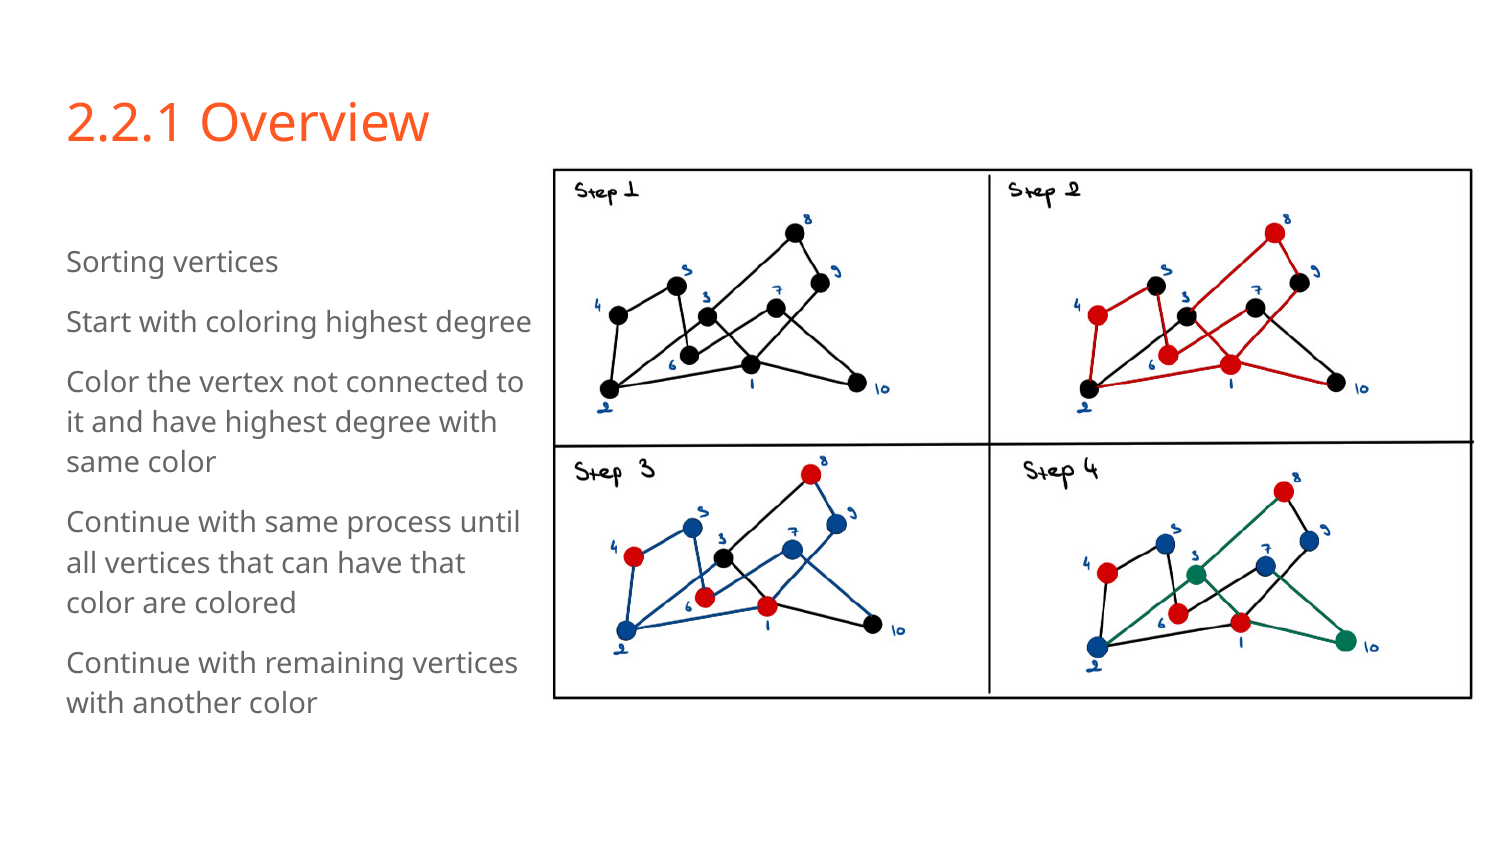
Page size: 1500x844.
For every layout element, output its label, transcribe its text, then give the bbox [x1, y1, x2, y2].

list Sorting vertices Start with coloring highest degree Color the vertex not connected to it and have highest degree with same color Continue with same process until all vertices that can have that color are colored Continue with remaining vertices with another color [51, 223, 550, 750]
picture [549, 166, 1474, 700]
title 2.2.1 Overview [51, 72, 1449, 167]
